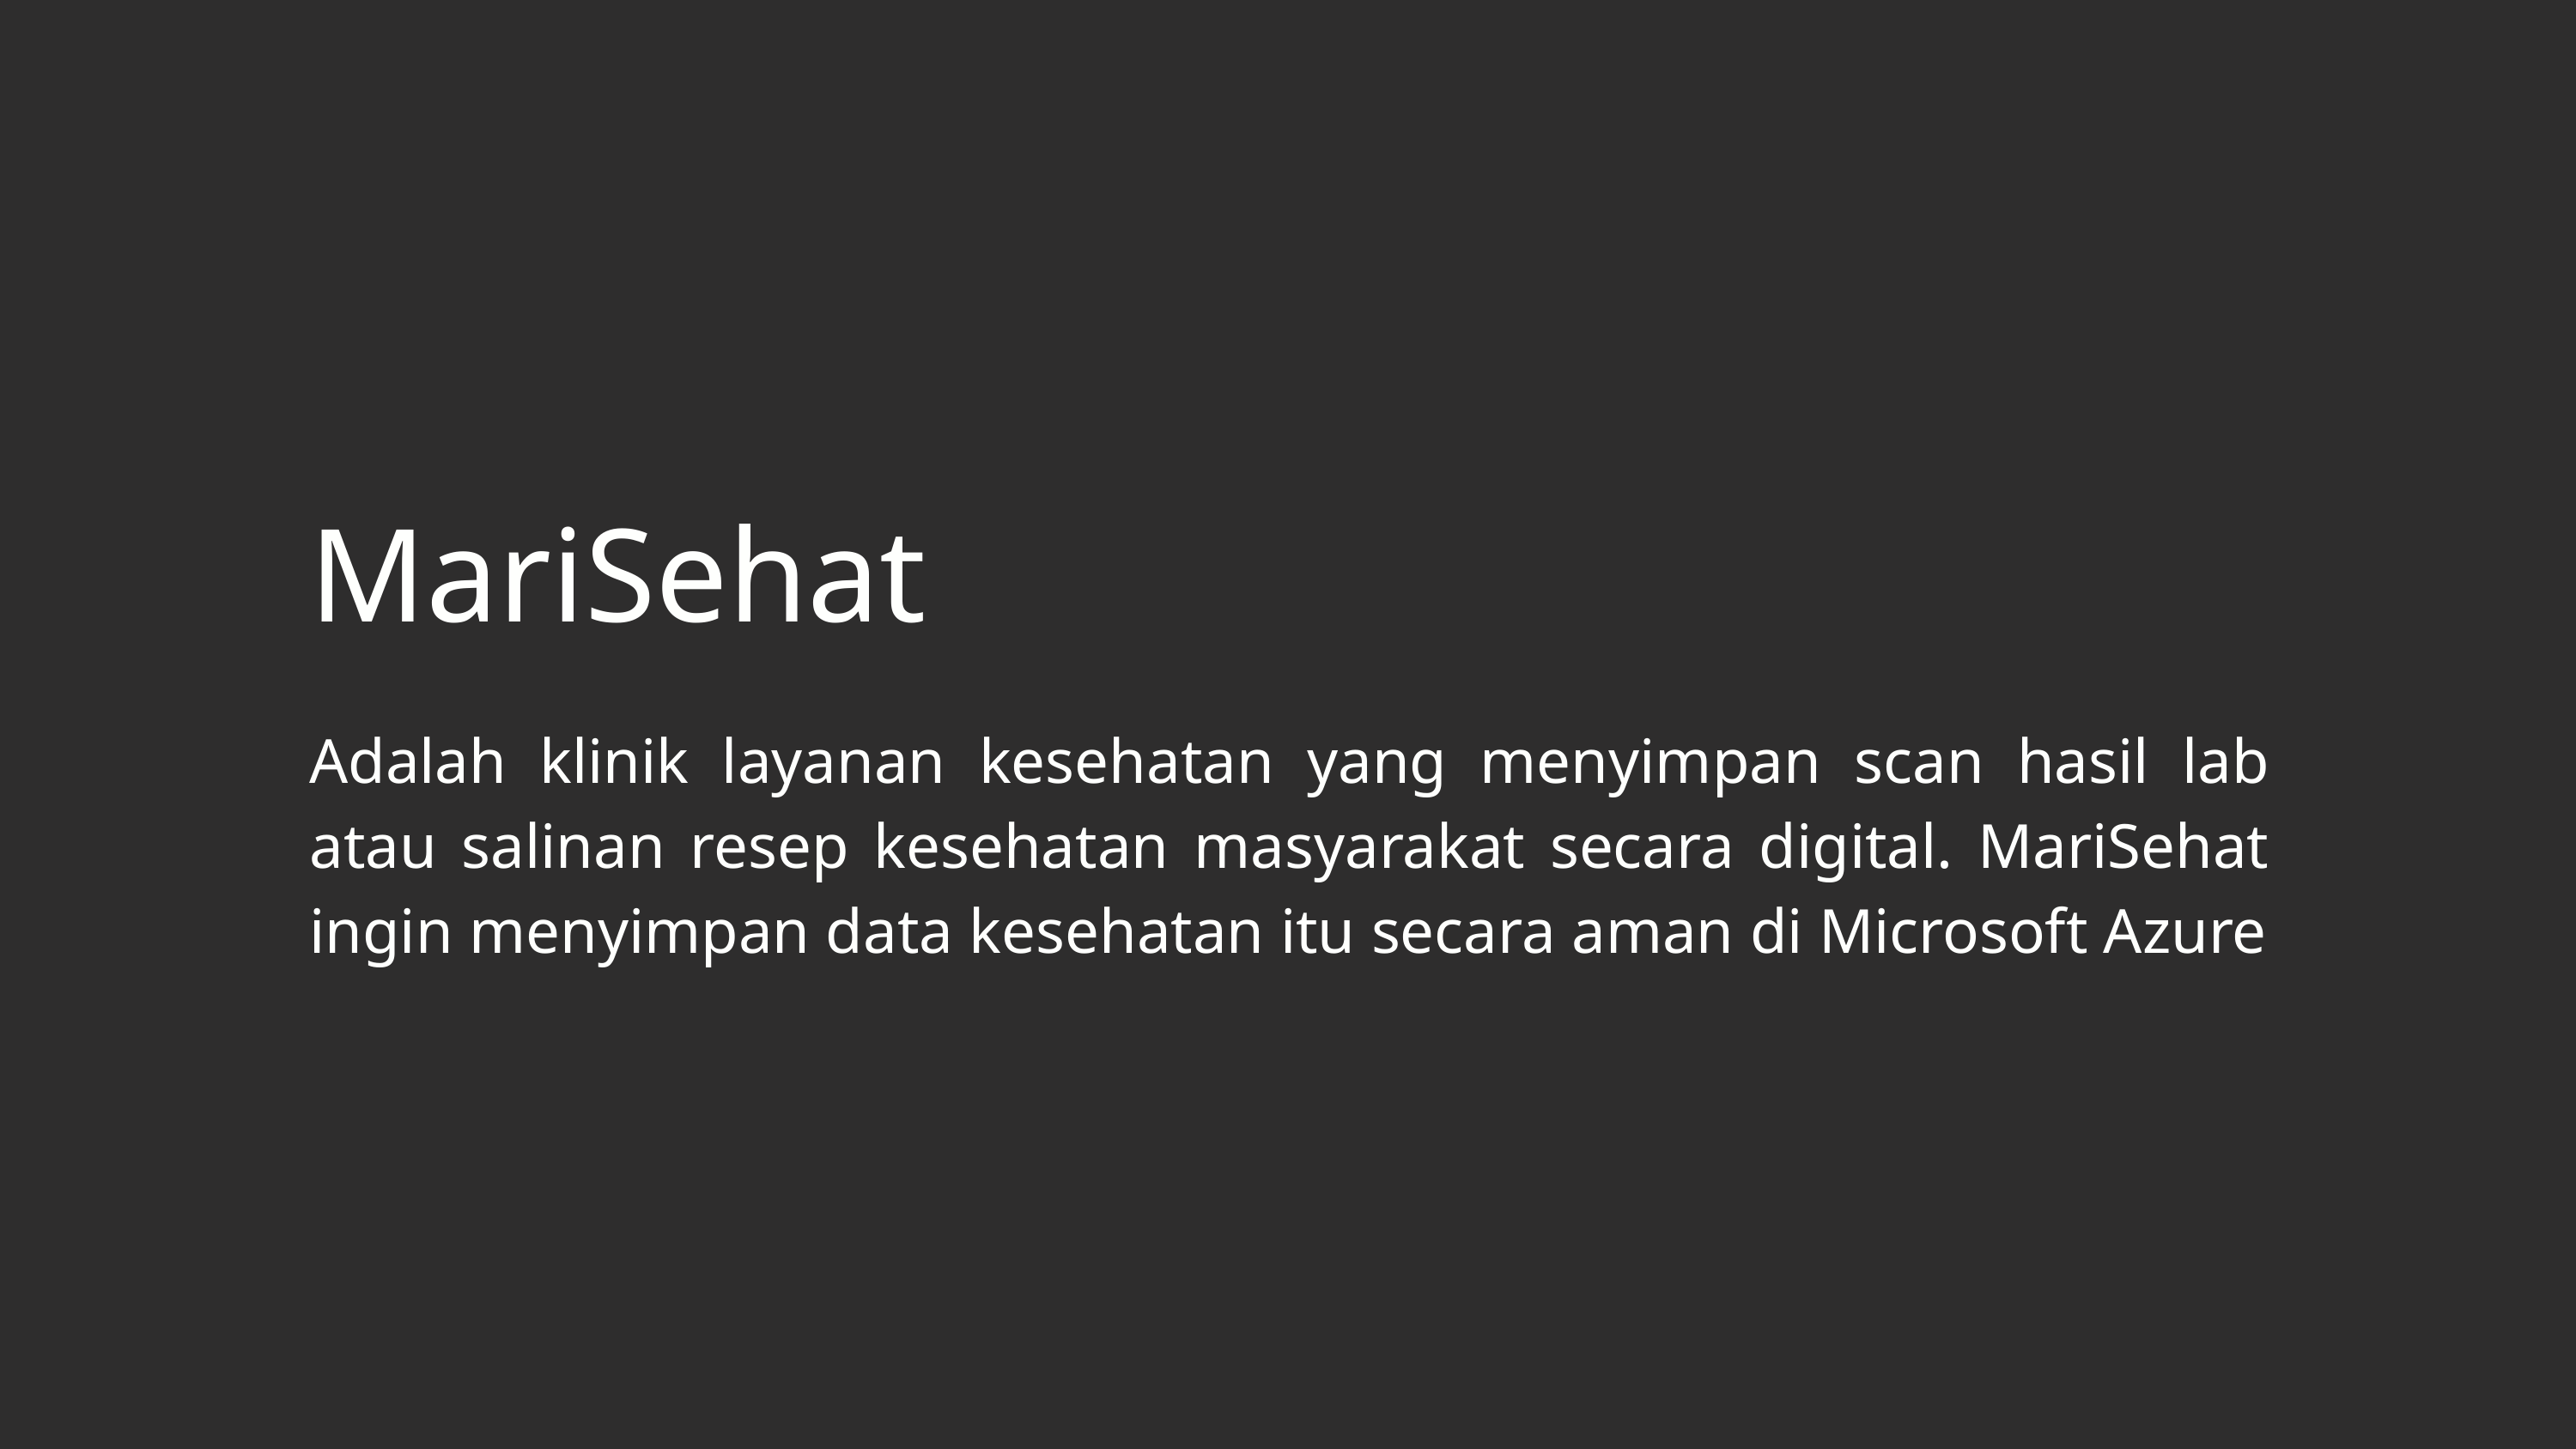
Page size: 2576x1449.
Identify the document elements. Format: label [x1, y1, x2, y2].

text_box [309, 494, 2576, 962]
